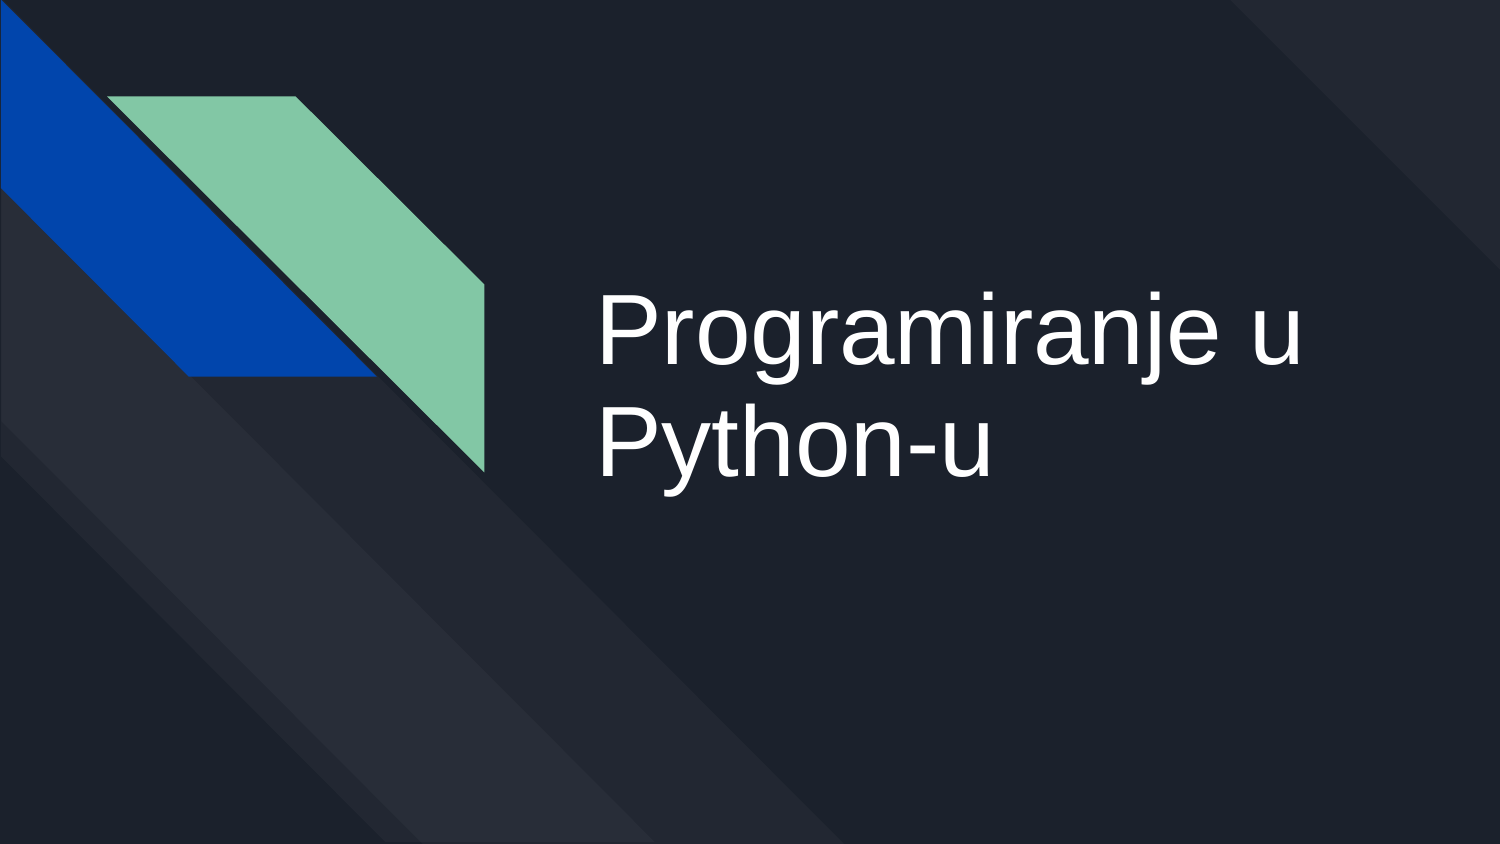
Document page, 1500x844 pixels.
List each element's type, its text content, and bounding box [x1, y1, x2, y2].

title Programiranje u Python-u [580, 258, 1404, 518]
